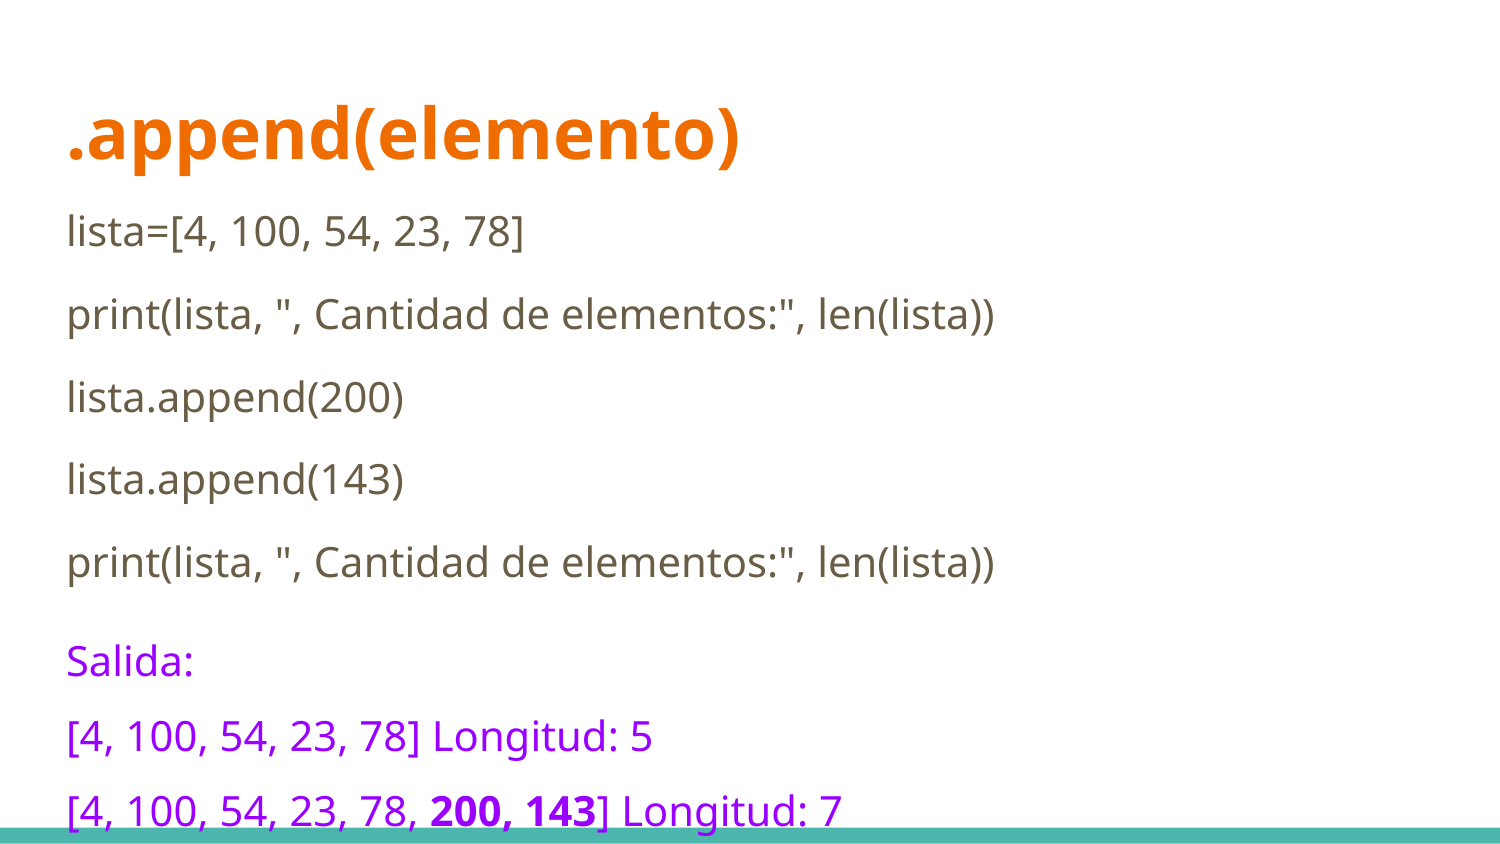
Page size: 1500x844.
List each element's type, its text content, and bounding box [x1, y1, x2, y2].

text_box Salida: [4, 100, 54, 23, 78] Longitud: 5 [4, 100, 54, 23, 78, 200, 143] Longitud: 7 [51, 594, 1331, 823]
title .append(elemento) [51, 72, 1449, 182]
list lista=[4, 100, 54, 23, 78] print(lista, ", Cantidad de elementos:", len(lista)) lista.append(200) lista.append(143) print(lista, ", Cantidad de elementos:", len(lista)) [51, 182, 1449, 605]
